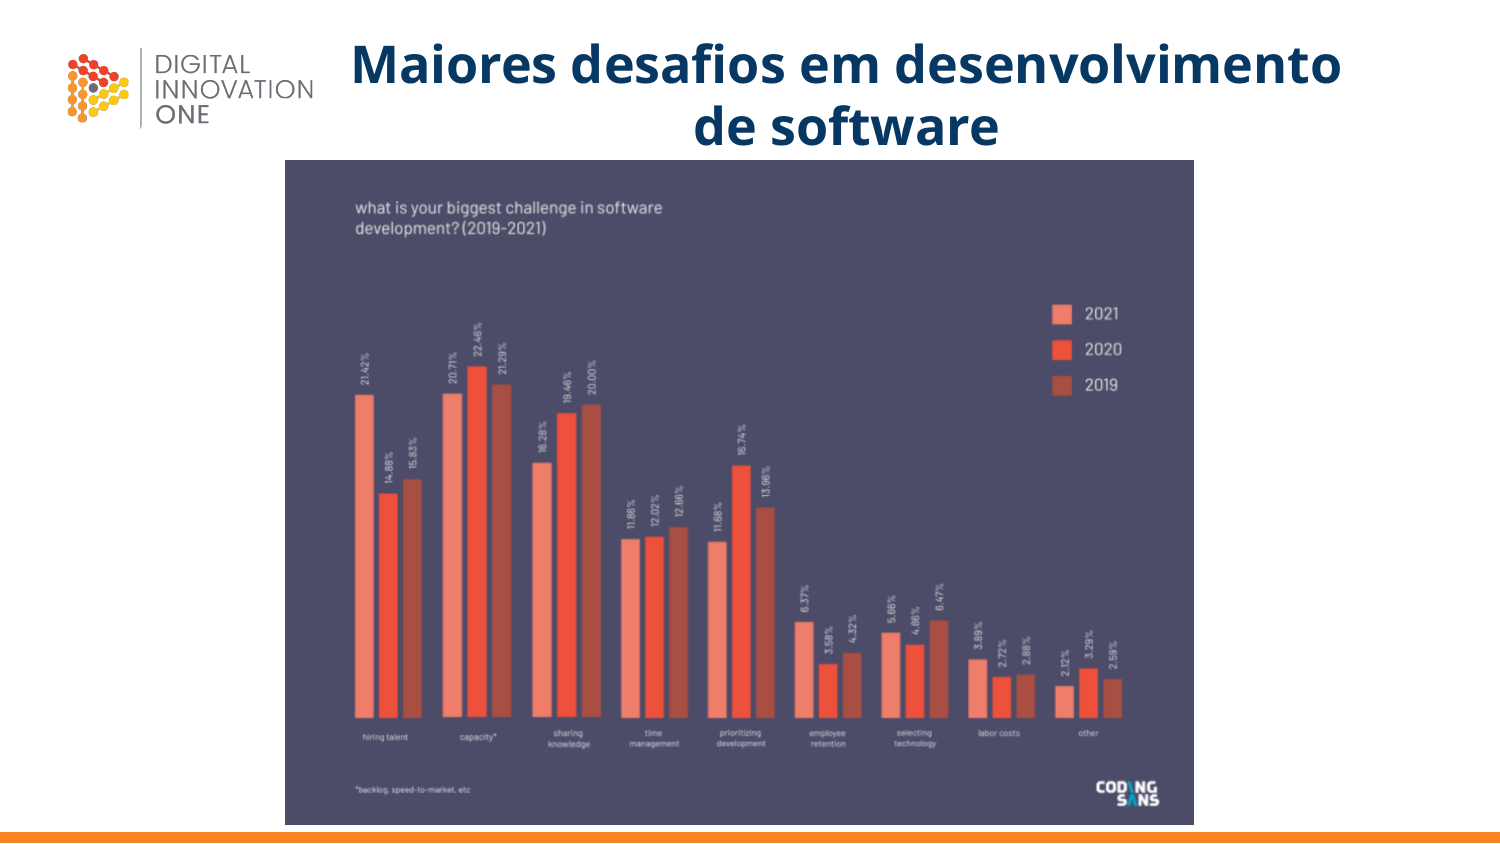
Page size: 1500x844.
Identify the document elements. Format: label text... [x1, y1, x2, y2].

text_box [0, 832, 1500, 843]
picture [284, 160, 1194, 826]
subtitle Maiores desafios em desenvolvimento de software [331, 45, 1370, 143]
picture [50, 39, 331, 138]
